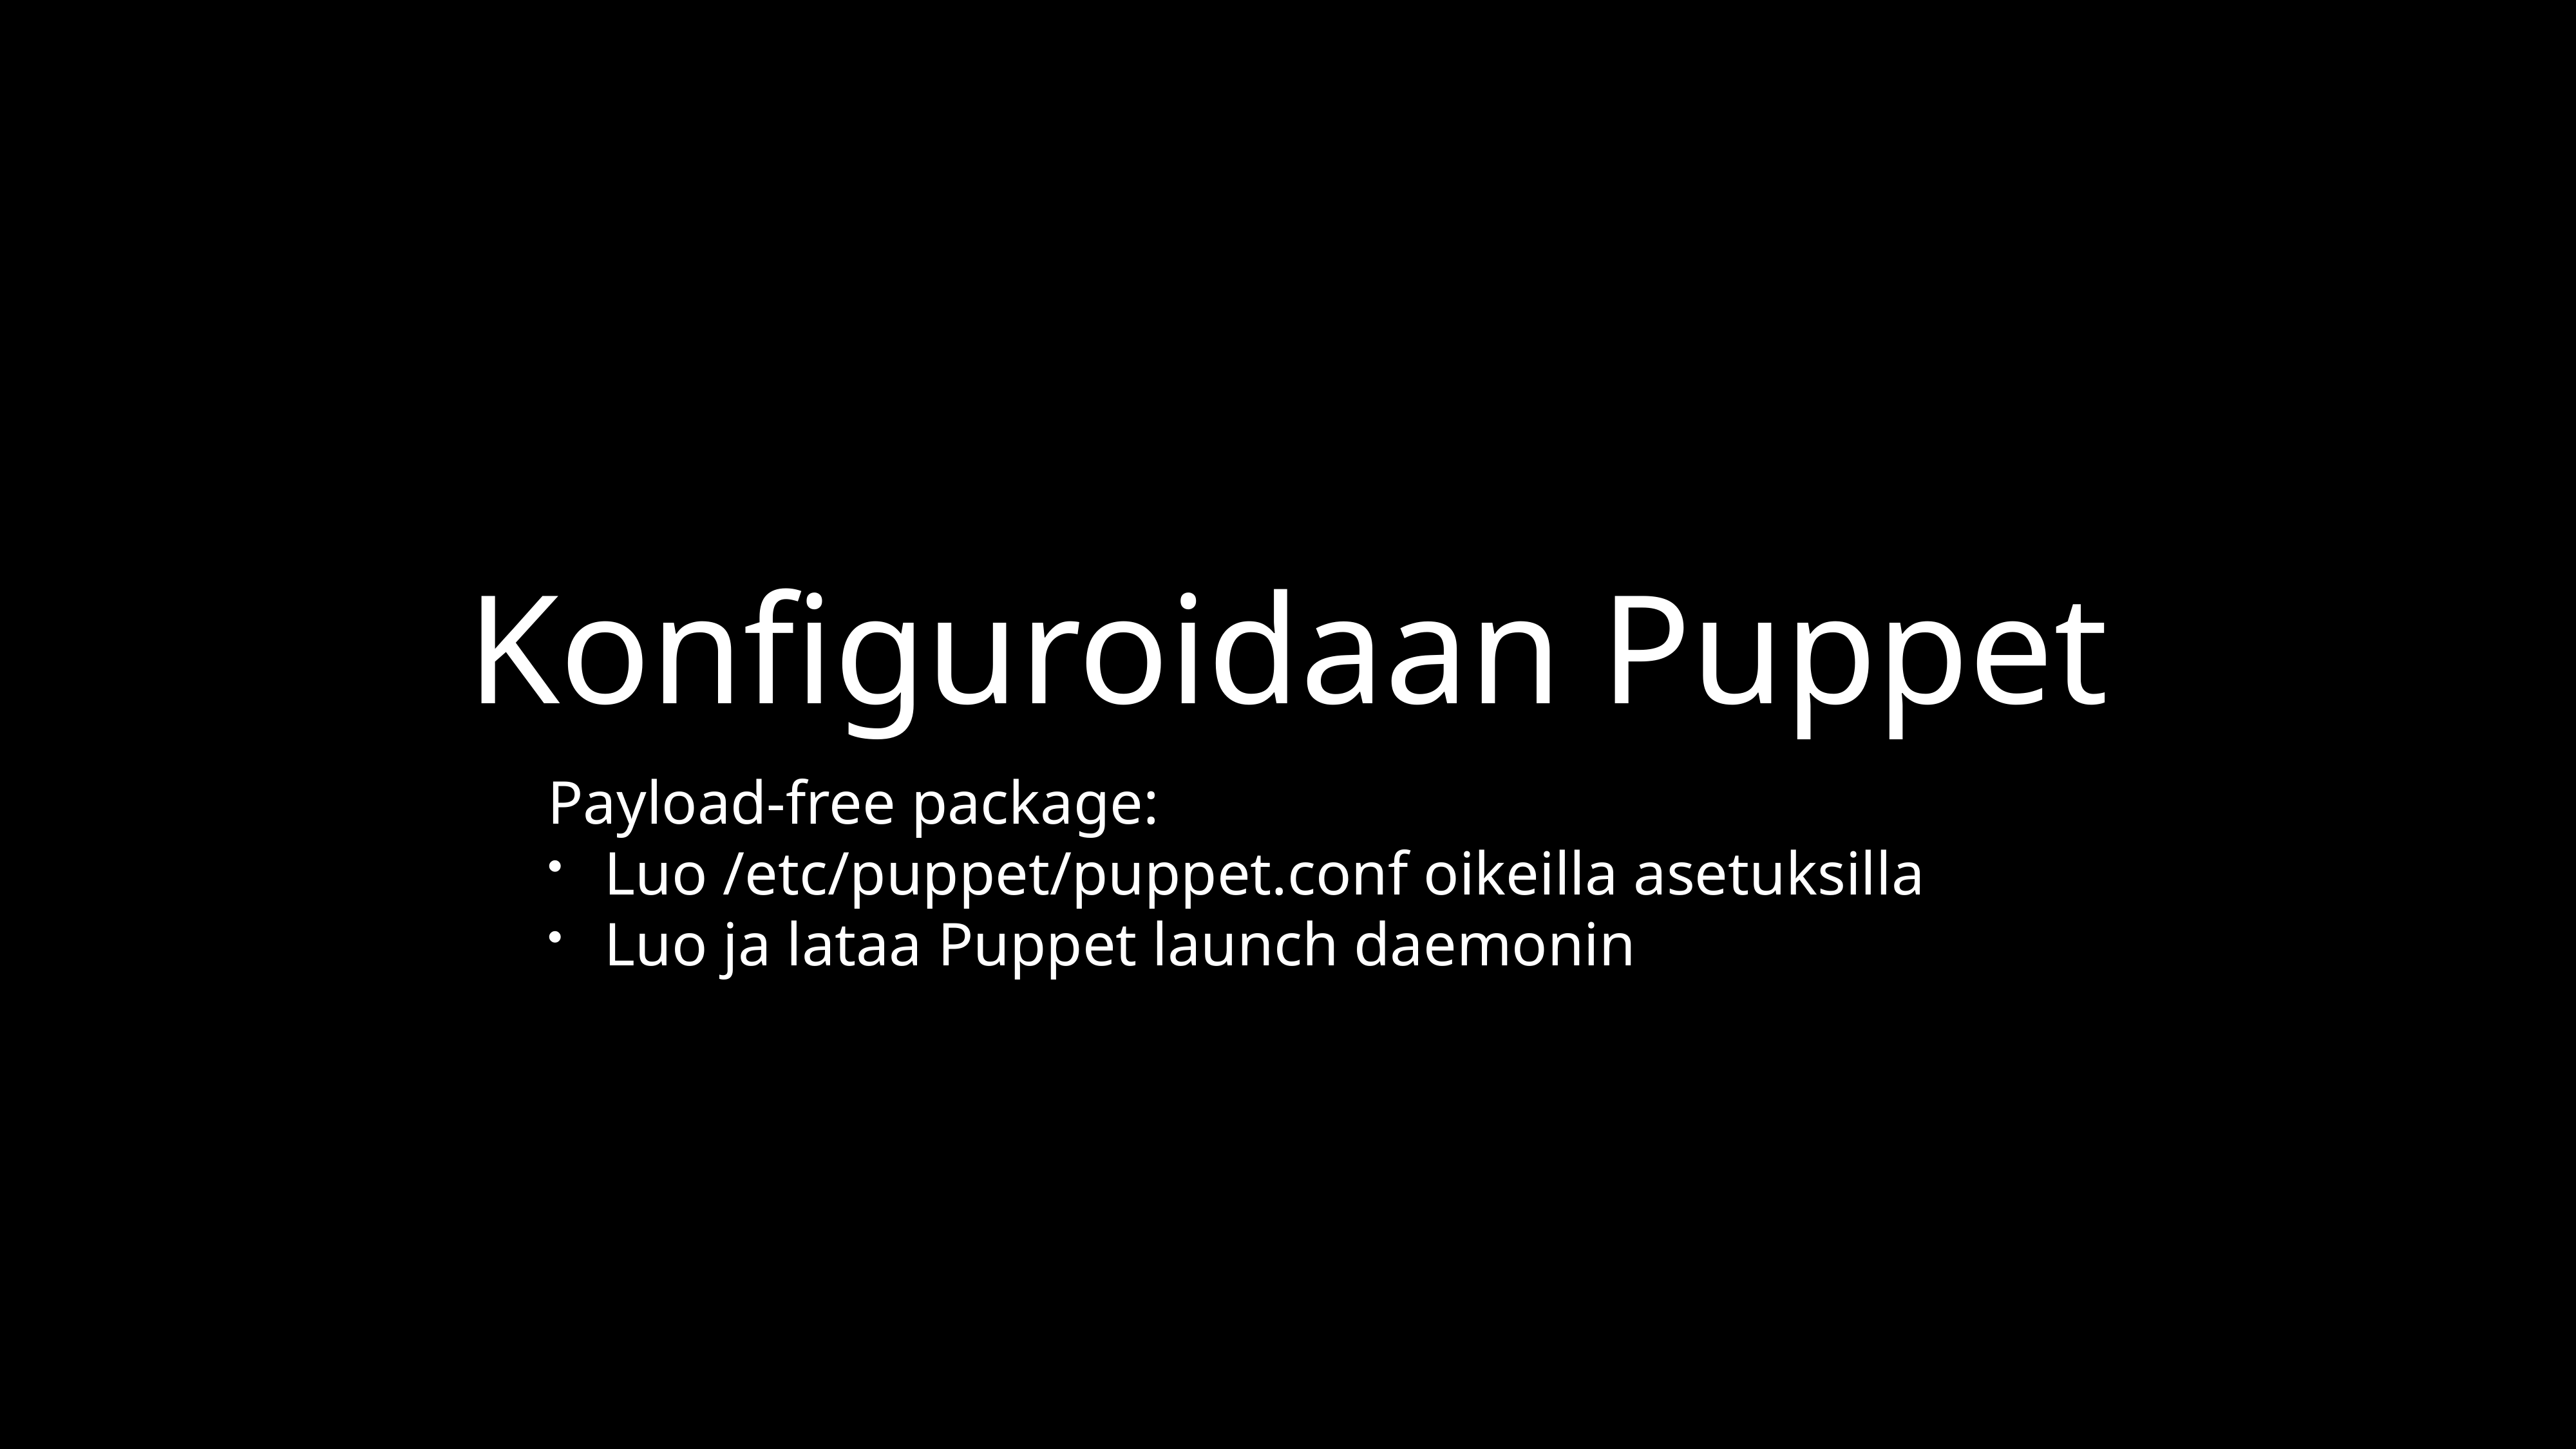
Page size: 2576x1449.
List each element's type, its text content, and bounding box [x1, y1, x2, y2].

list Payload-free package: Luo /etc/puppet/puppet.conf oikeilla asetuksilla Luo ja lataa Puppet launch daemonin [547, 764, 2029, 1079]
title Konfiguroidaan Puppet [187, 242, 2389, 735]
